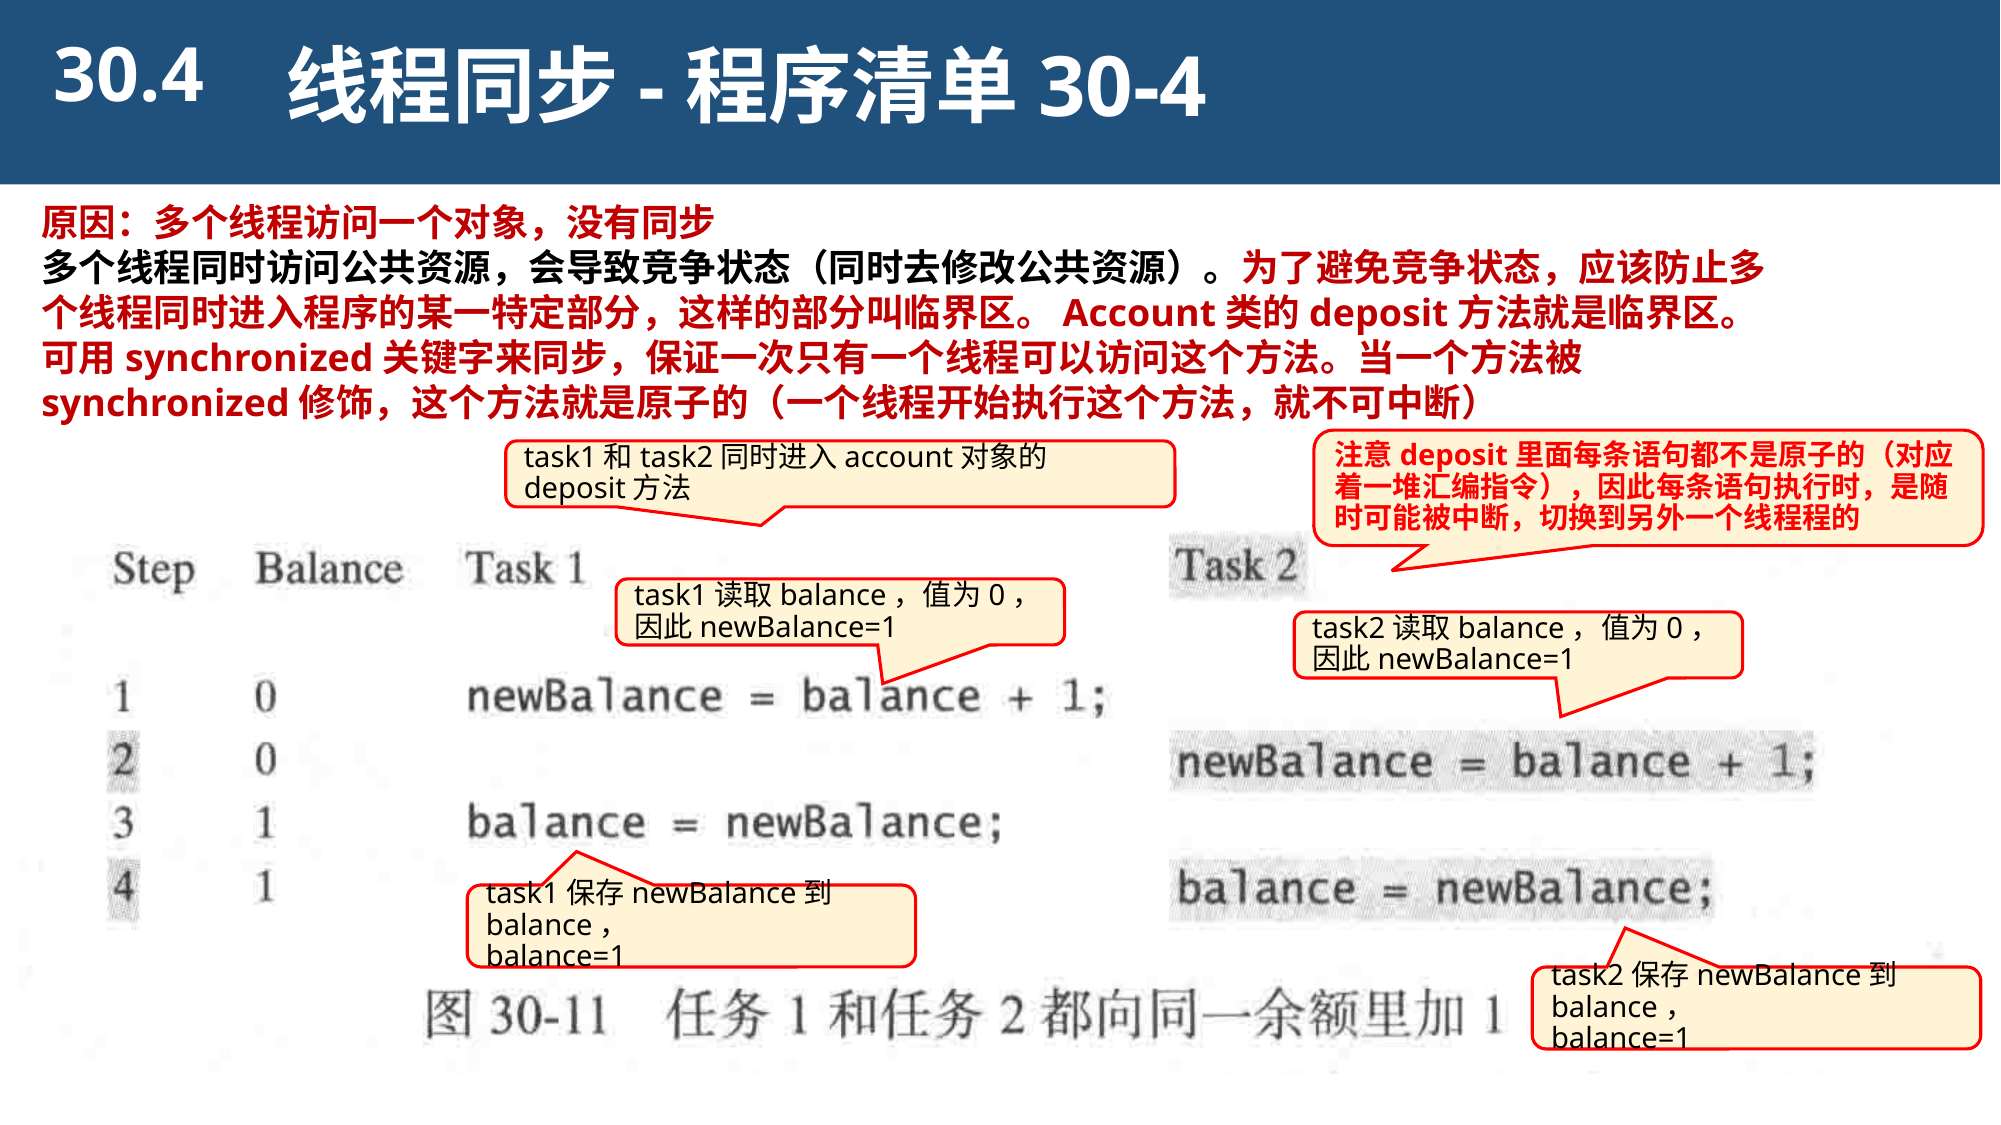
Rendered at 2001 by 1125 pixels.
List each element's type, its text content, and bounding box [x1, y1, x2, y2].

text_box 原因：多个线程访问一个对象，没有同步 多个线程同时访问公共资源，会导致竞争状态（同时去修改公共资源）。为了避免竞争状态，应该防止多个线程同时进入程序的某一特定部分，这样的部分叫临界区。Account类的deposit方法就是临界区。可用synchronized关键字来同步，保证一次只有一个线程可以访问这个方法。当一个方法被synchronized修饰，这个方法就是原子的（一个线程开始执行这个方法，就不可中断） [26, 192, 1805, 432]
list 线程同步-程序清单30-4 [270, 36, 1730, 119]
list 30.4 [38, 28, 244, 166]
text_box task1和task2同时进入account对象的deposit方法 [504, 439, 1176, 487]
text_box 注意deposit里面每条语句都不是原子的（对应着一堆汇编指令），因此每条语句执行时，是随时可能被中断，切换到另外一个线程程的 [1312, 429, 1985, 487]
picture [19, 487, 2000, 1074]
